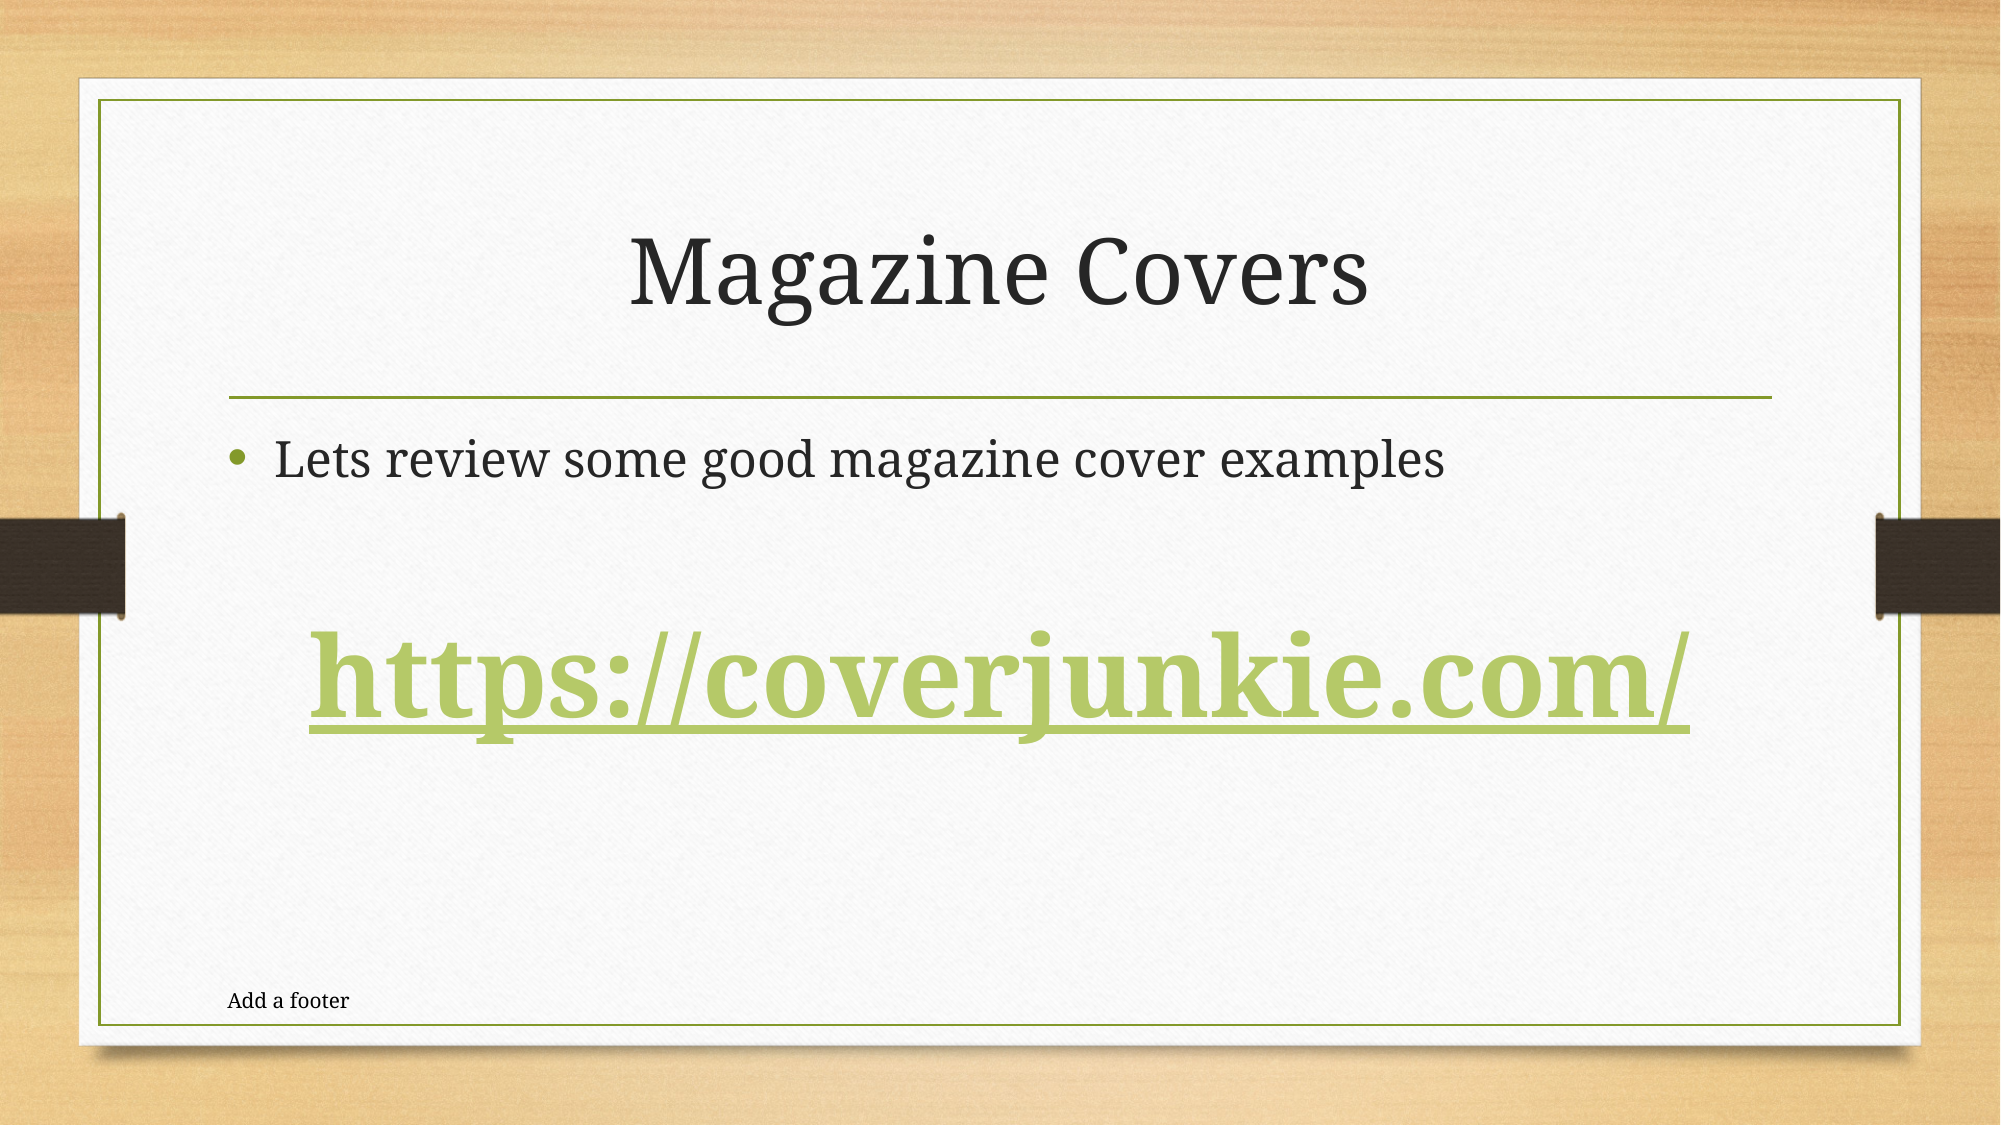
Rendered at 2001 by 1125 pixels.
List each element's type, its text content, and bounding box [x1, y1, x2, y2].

picture [0, 0, 2001, 1125]
list Lets review some good magazine cover examples https://coverjunkie.com/ [212, 419, 1788, 964]
footer Add a footer [212, 979, 1411, 1025]
title Magazine Covers [212, 161, 1788, 375]
